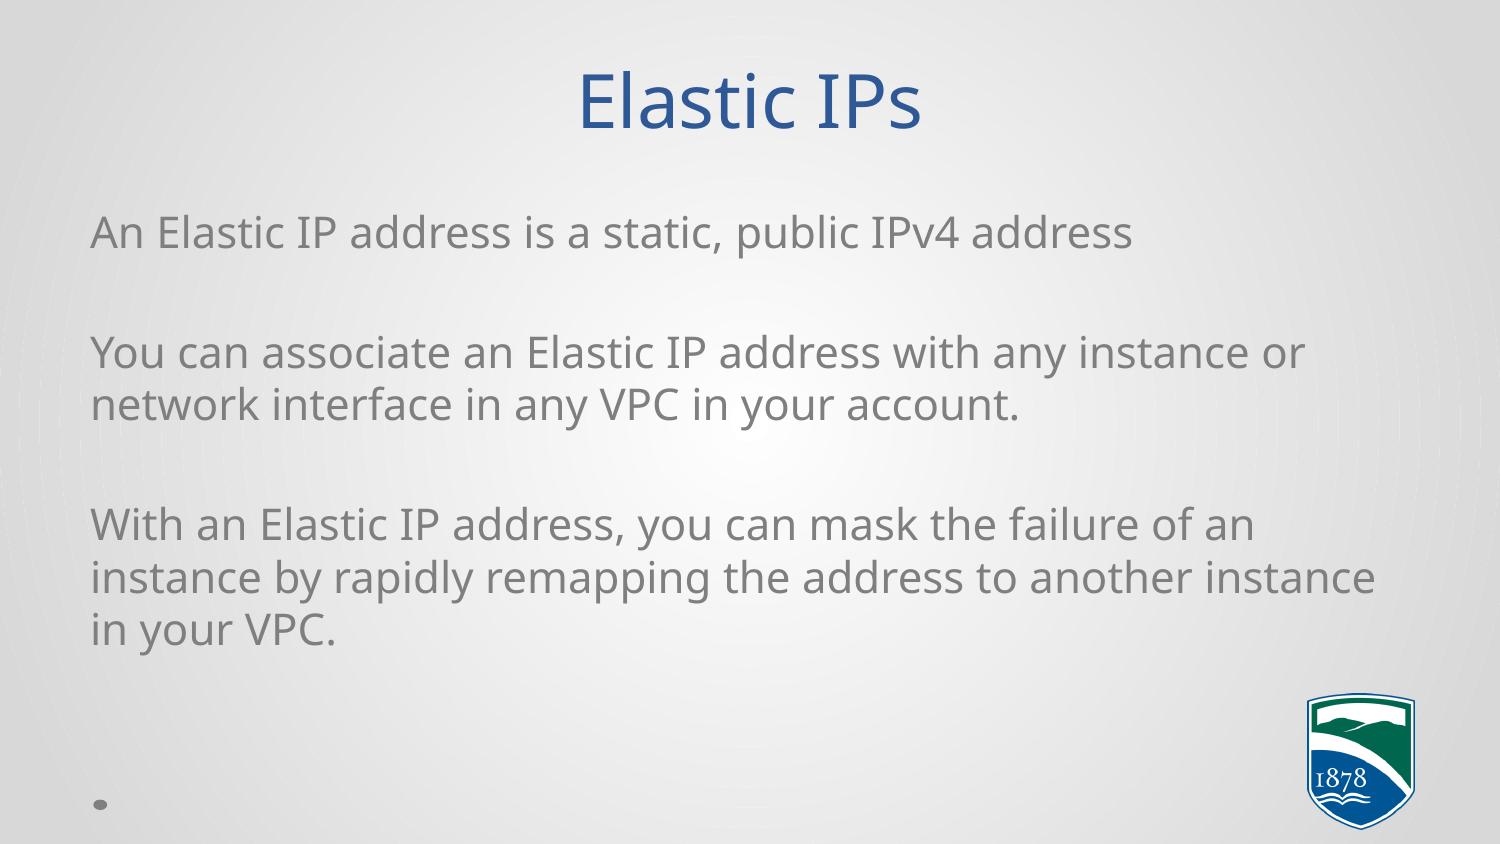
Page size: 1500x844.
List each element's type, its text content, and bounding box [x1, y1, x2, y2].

title Elastic IPs [75, 0, 1425, 196]
list An Elastic IP address is a static, public IPv4 address You can associate an Elastic IP address with any instance or network interface in any VPC in your account. With an Elastic IP address, you can mask the failure of an instance by rapidly remapping the address to another instance in your VPC. [75, 196, 1425, 754]
picture [1307, 754, 1415, 830]
